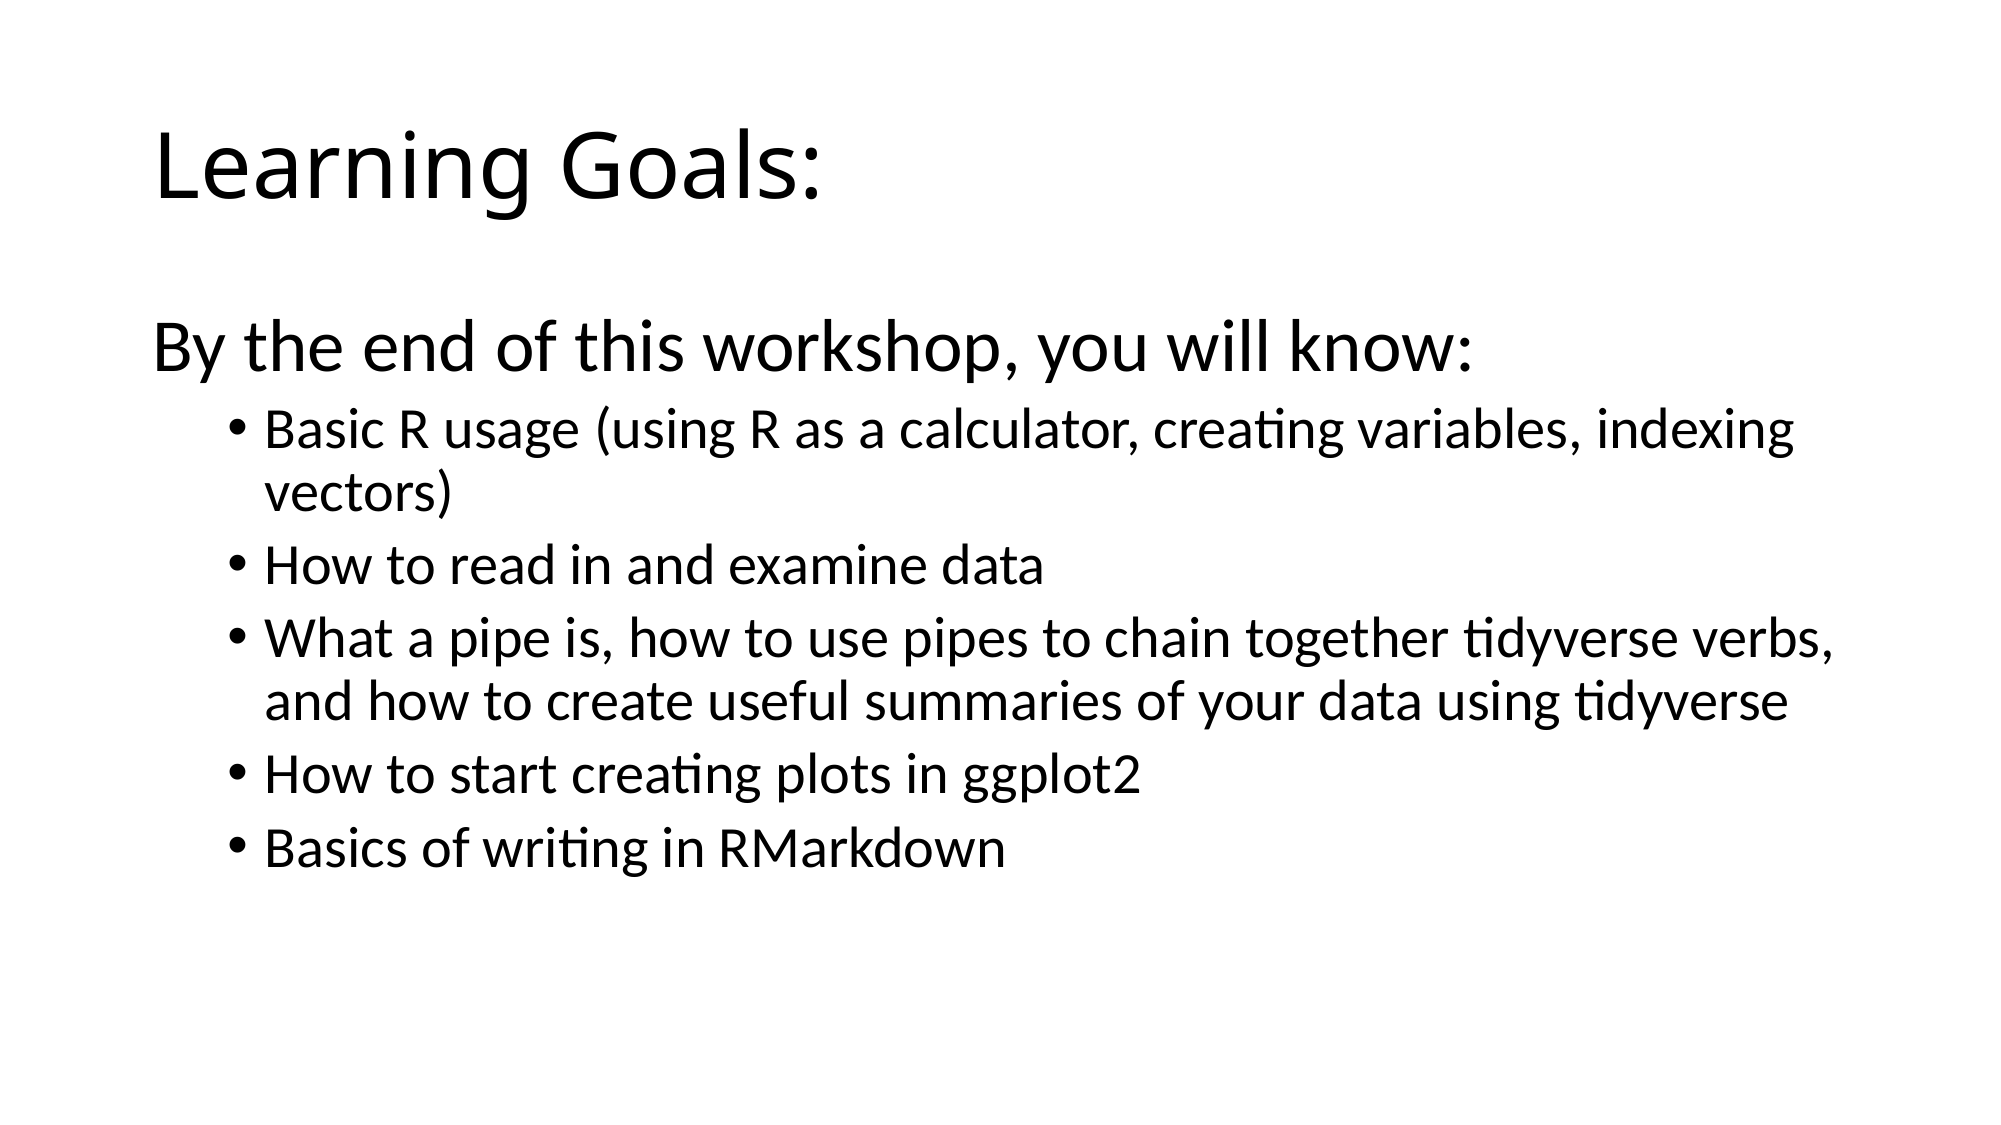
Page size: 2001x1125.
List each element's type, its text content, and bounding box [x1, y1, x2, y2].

list By the end of this workshop, you will know: Basic R usage (using R as a calculator, creating variables, indexing vectors) How to read in and examine data What a pipe is, how to use pipes to chain together tidyverse verbs, and how to create useful summaries of your data using tidyverse How to start creating plots in ggplot2 Basics of writing in RMarkdown [137, 299, 1863, 1014]
title Learning Goals: [137, 59, 1863, 278]
